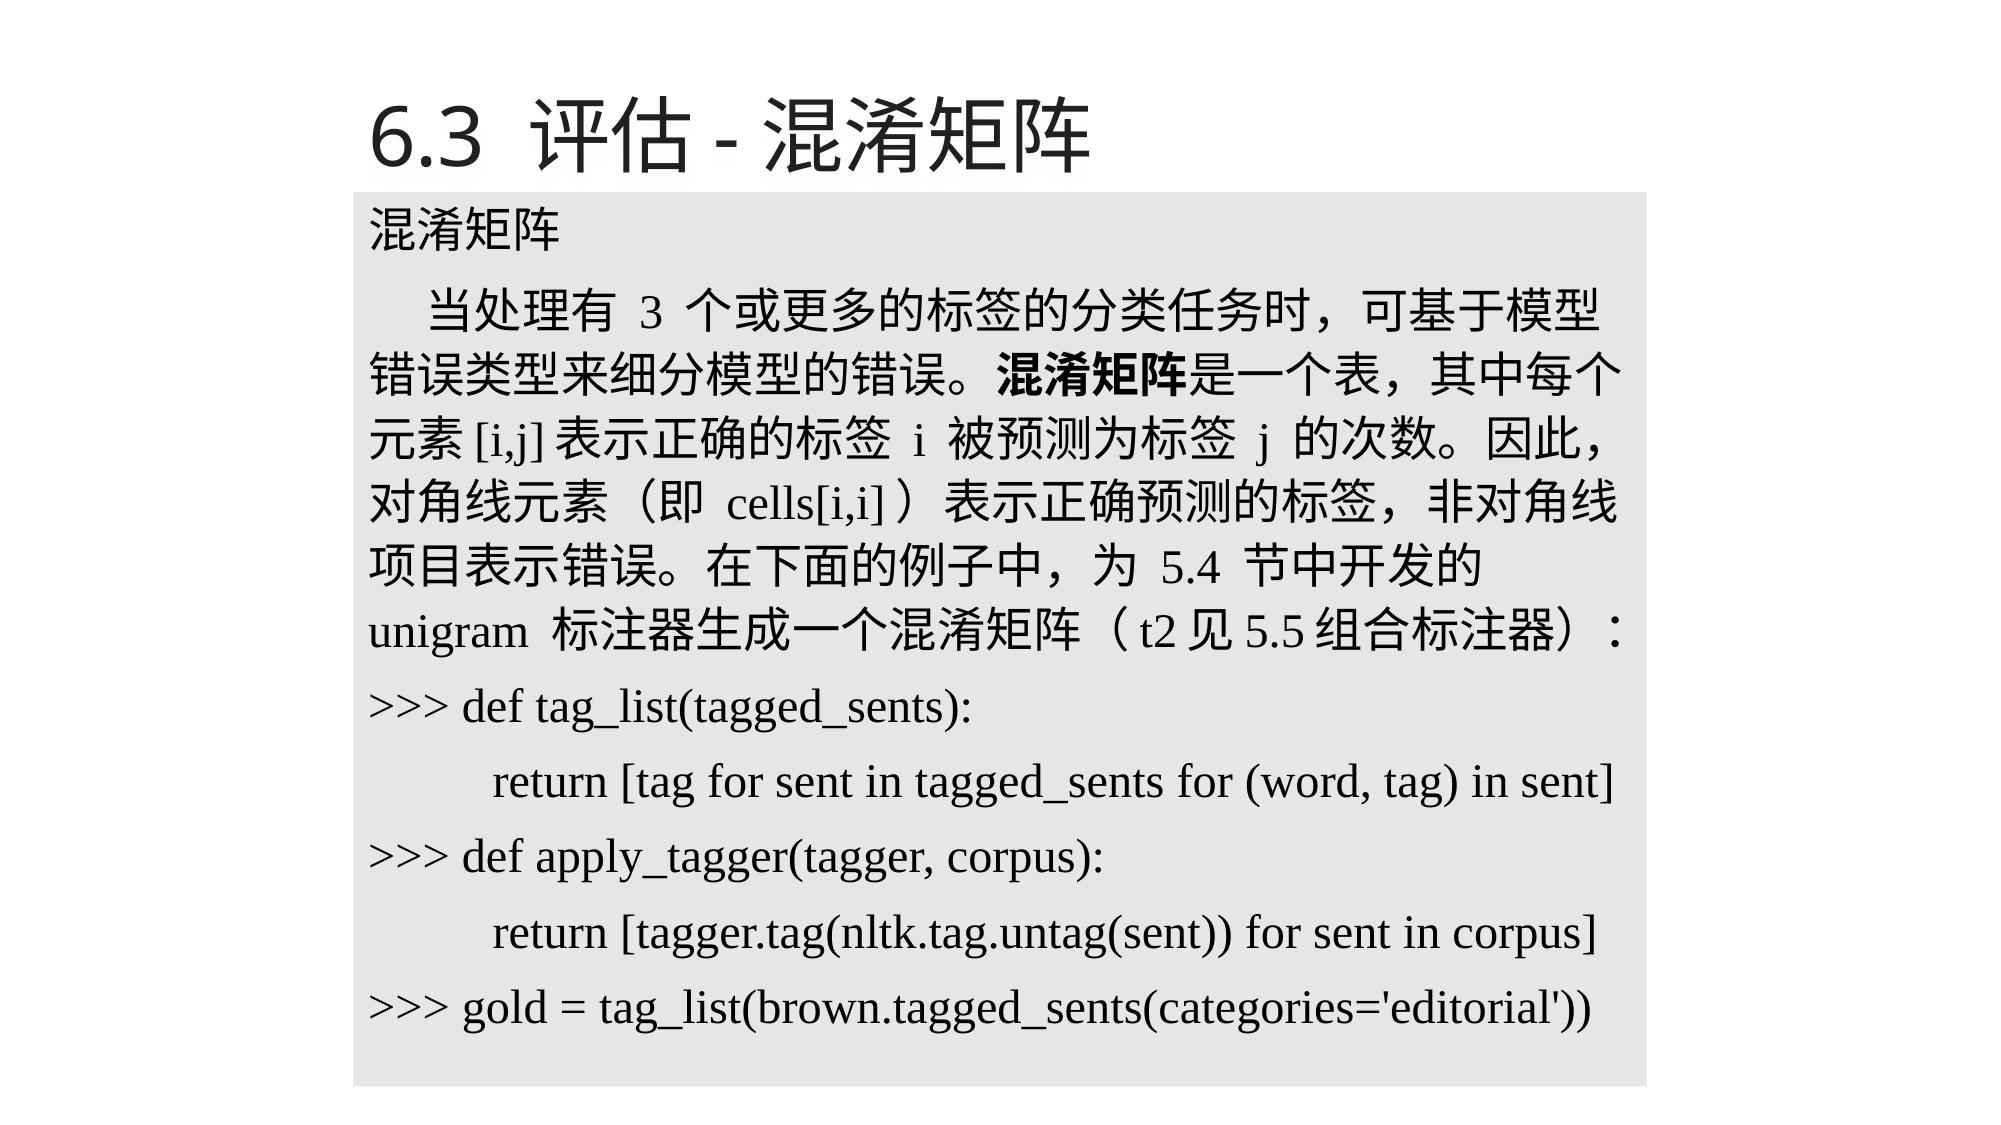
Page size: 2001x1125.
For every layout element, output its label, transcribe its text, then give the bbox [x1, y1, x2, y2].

title 6.3 评估-混淆矩阵 [353, 53, 1647, 192]
list 混淆矩阵 当处理有 3 个或更多的标签的分类任务时，可基于模型错误类型来细分模型的错误。混淆矩阵是一个表，其中每个 元素[i,j]表示正确的标签 i 被预测为标签 j 的次数。因此，对角线元素（即 cells[i,i]）表示正确预测的标签，非对角线项目表示错误。在下面的例子中，为 5.4 节中开发的 unigram 标注器生成一个混淆矩阵（t2见5.5组合标注器）： >>> def tag_list(tagged_sents): return [tag for sent in tagged_sents for (word, tag) in sent] >>> def apply_tagger(tagger, corpus): return [tagger.tag(nltk.tag.untag(sent)) for sent in corpus] >>> gold = tag_list(brown.tagged_sents(categories='editorial')) [353, 192, 1647, 1087]
